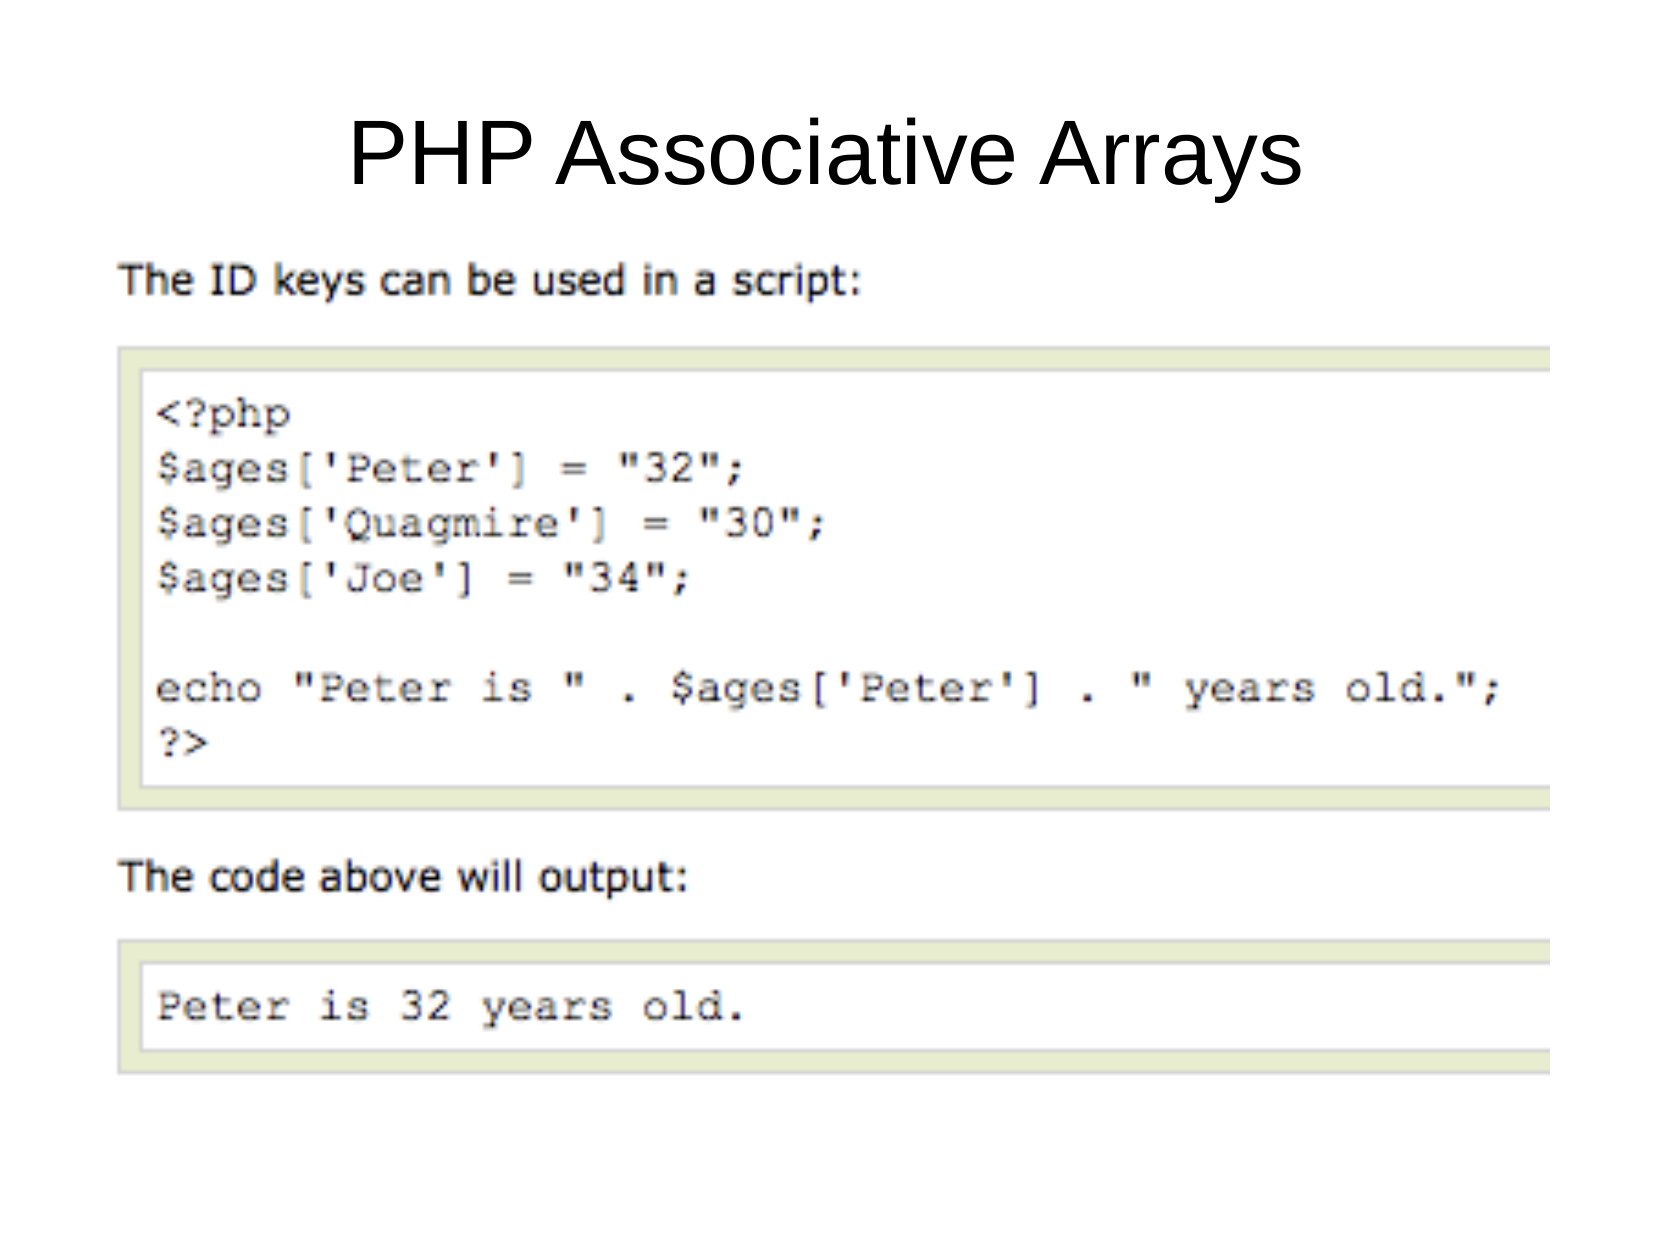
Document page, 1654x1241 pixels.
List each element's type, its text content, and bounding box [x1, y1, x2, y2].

picture [93, 244, 1551, 1095]
title PHP Associative Arrays [82, 56, 1571, 250]
